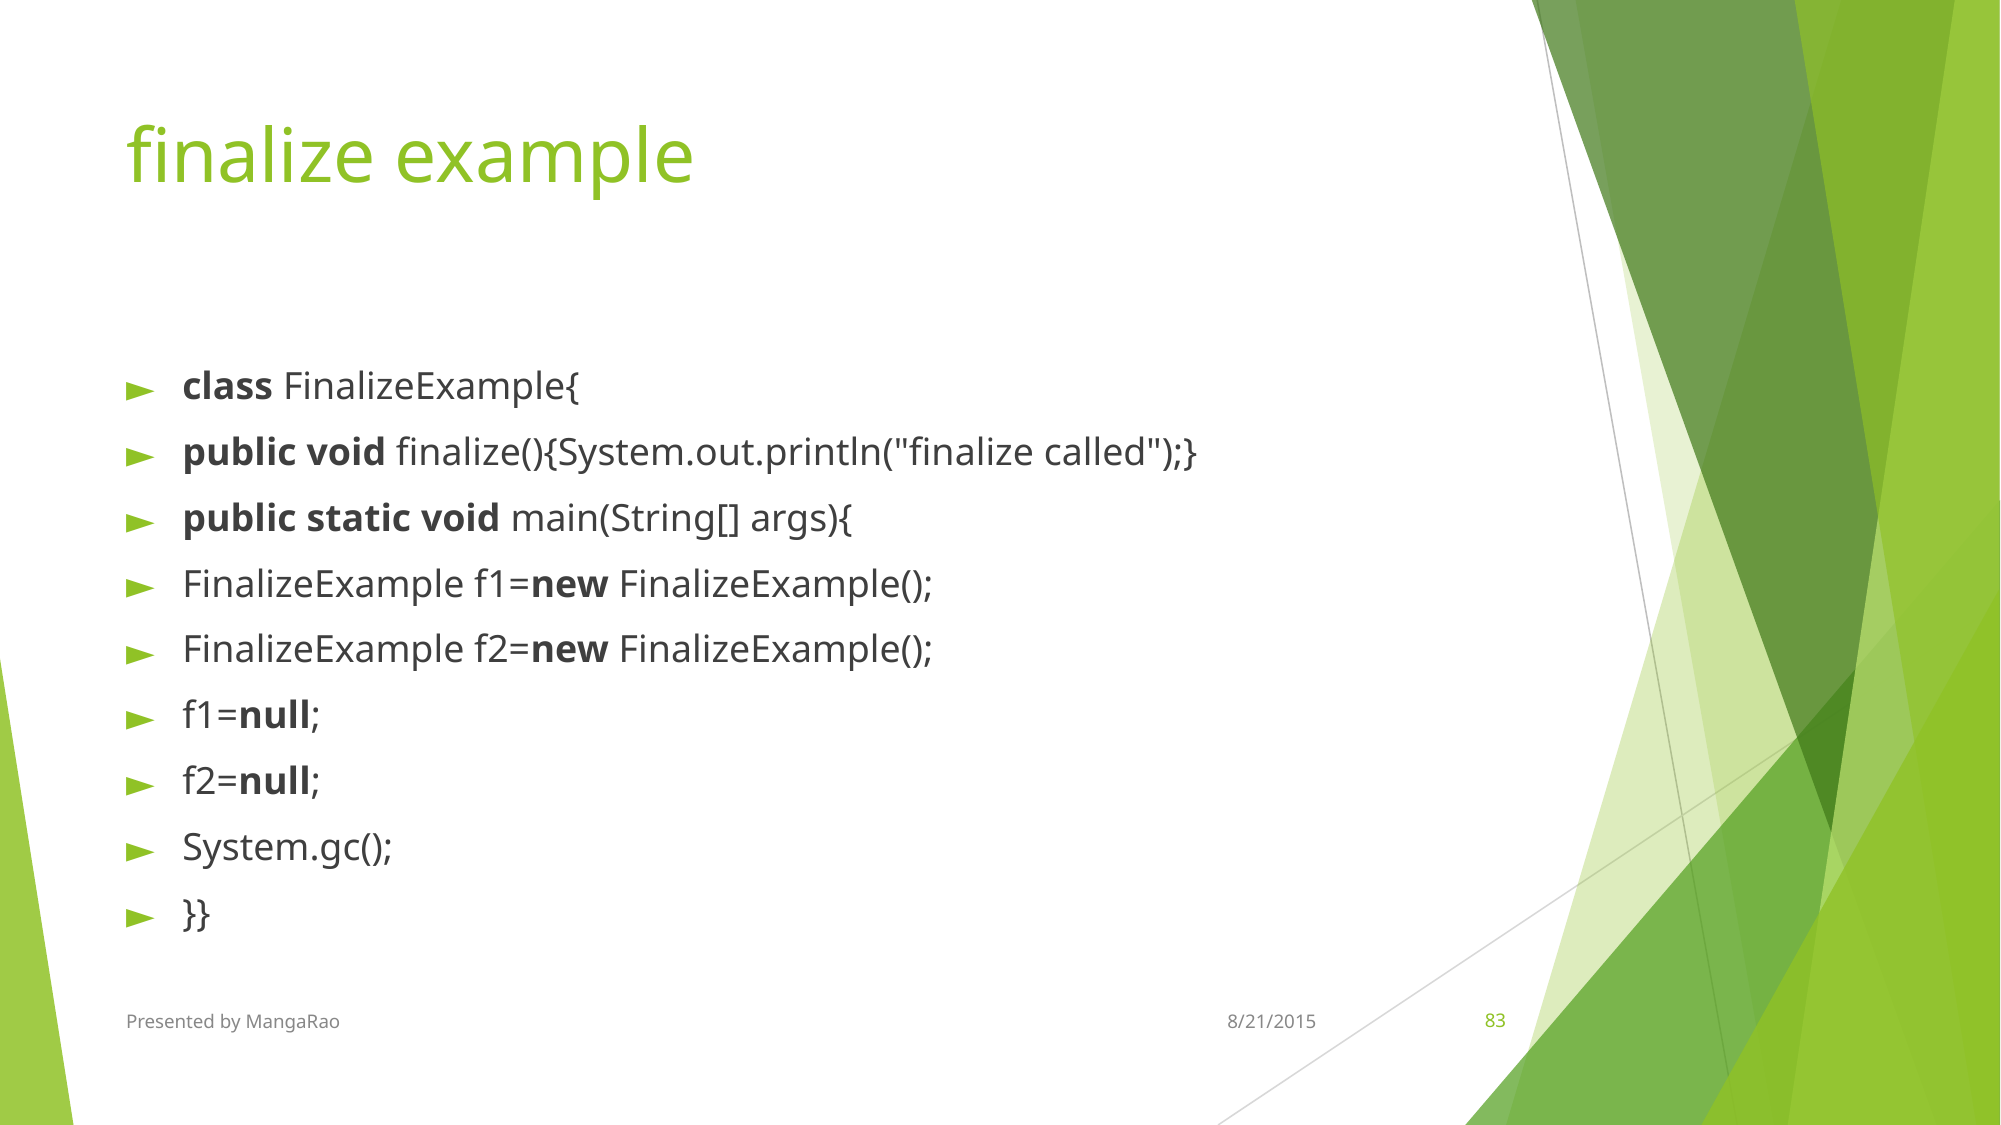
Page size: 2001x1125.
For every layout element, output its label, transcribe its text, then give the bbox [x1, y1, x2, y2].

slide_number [1181, 991, 1332, 1051]
title finalize example [111, 99, 1522, 317]
slide_number ‹#› [1409, 991, 1522, 1051]
list class FinalizeExample{ public void finalize(){System.out.println("finalize called");} public static void main(String[] args){ FinalizeExample f1=new FinalizeExample(); FinalizeExample f2=new FinalizeExample(); f1=null; f2=null; System.gc(); }} [111, 354, 1522, 992]
footer Presented by MangaRao [111, 991, 1145, 1051]
